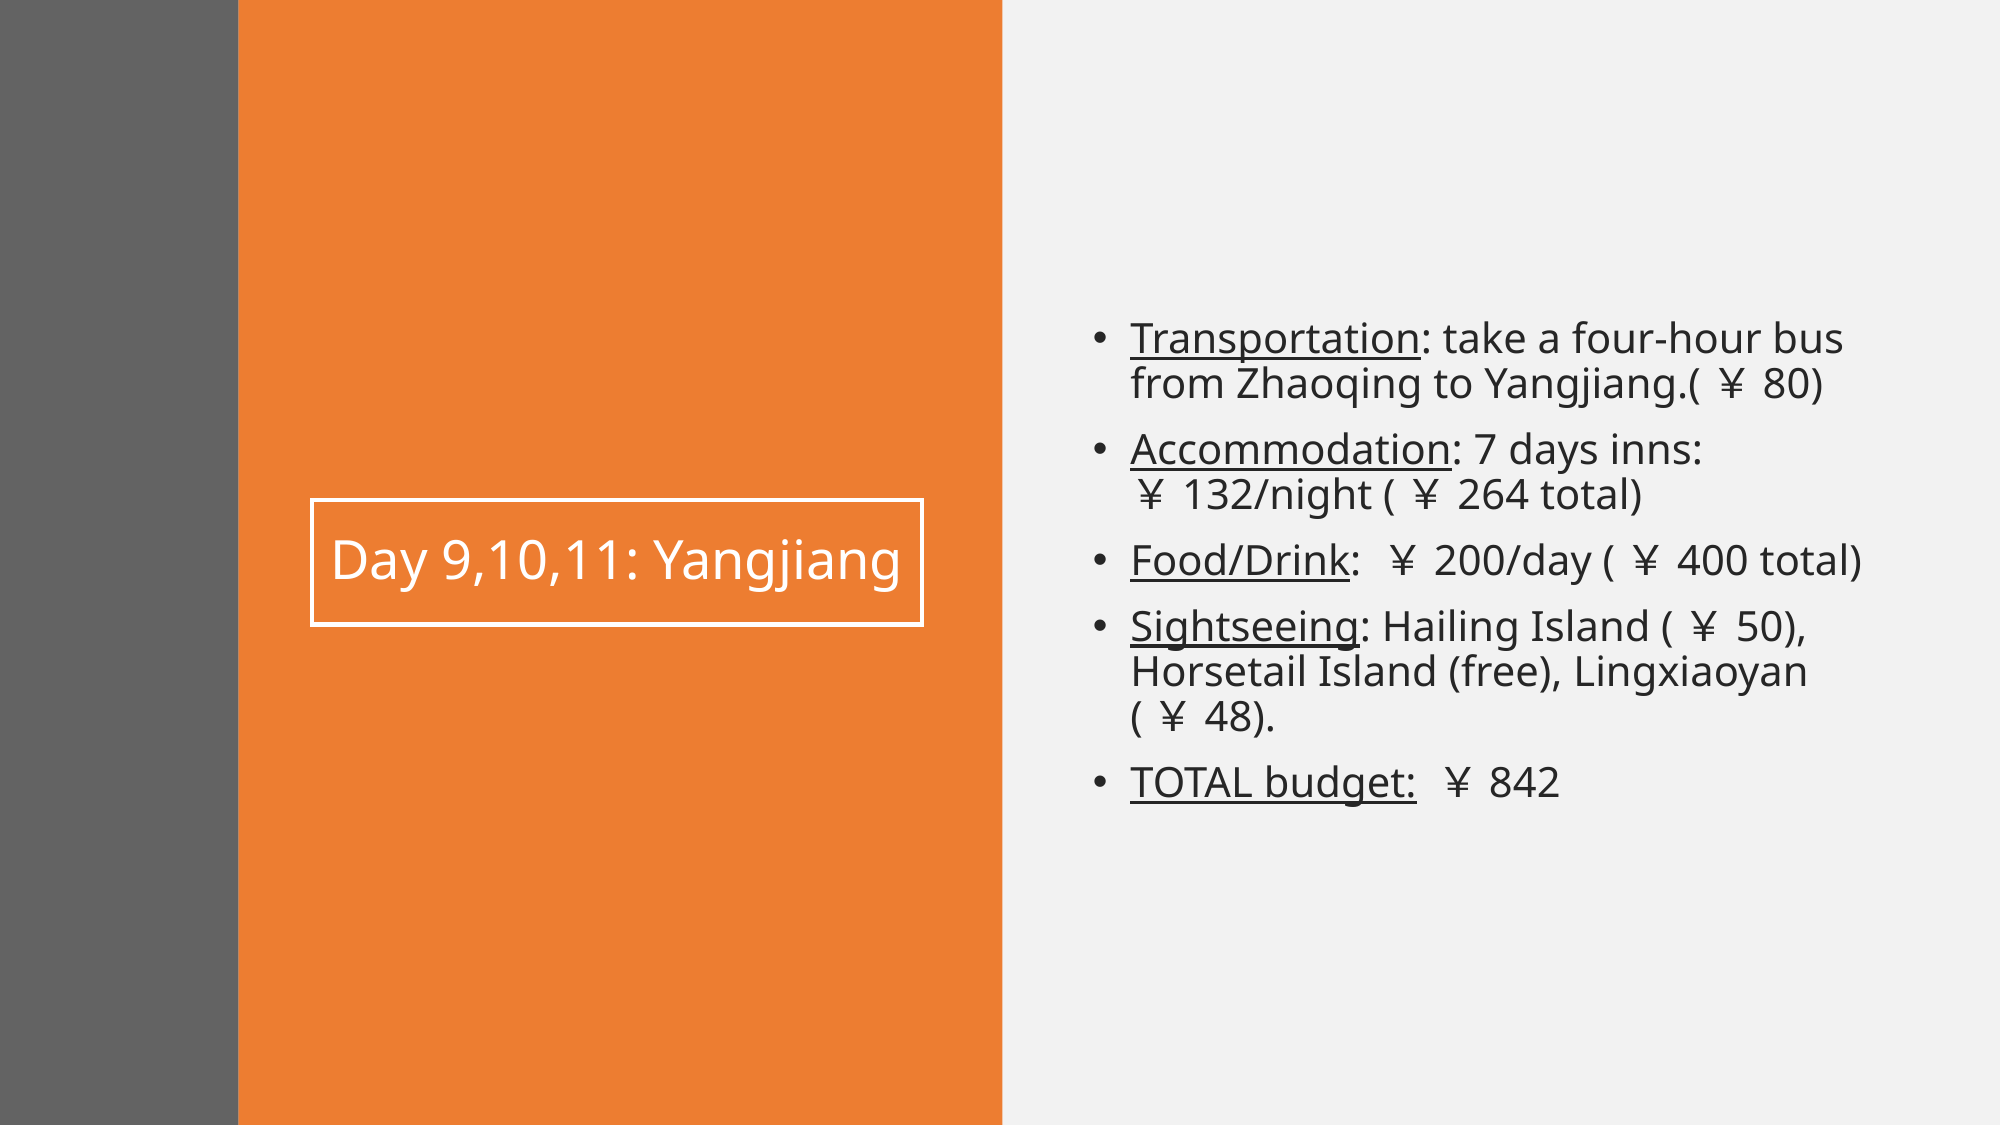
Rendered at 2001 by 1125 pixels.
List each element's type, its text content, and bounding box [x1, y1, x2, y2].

list Transportation: take a four-hour bus from Zhaoqing to Yangjiang.(￥80) Accommodation: 7 days inns: ￥132/night (￥264 total) Food/Drink: ￥200/day (￥400 total) Sightseeing: Hailing Island (￥50), Horsetail Island (free), Lingxiaoyan (￥48). TOTAL budget: ￥842 [1077, 182, 1908, 942]
text_box [239, 0, 1003, 1125]
text_box Day 9,10,11: Yangjiang [311, 500, 923, 625]
text_box [0, 0, 239, 1125]
